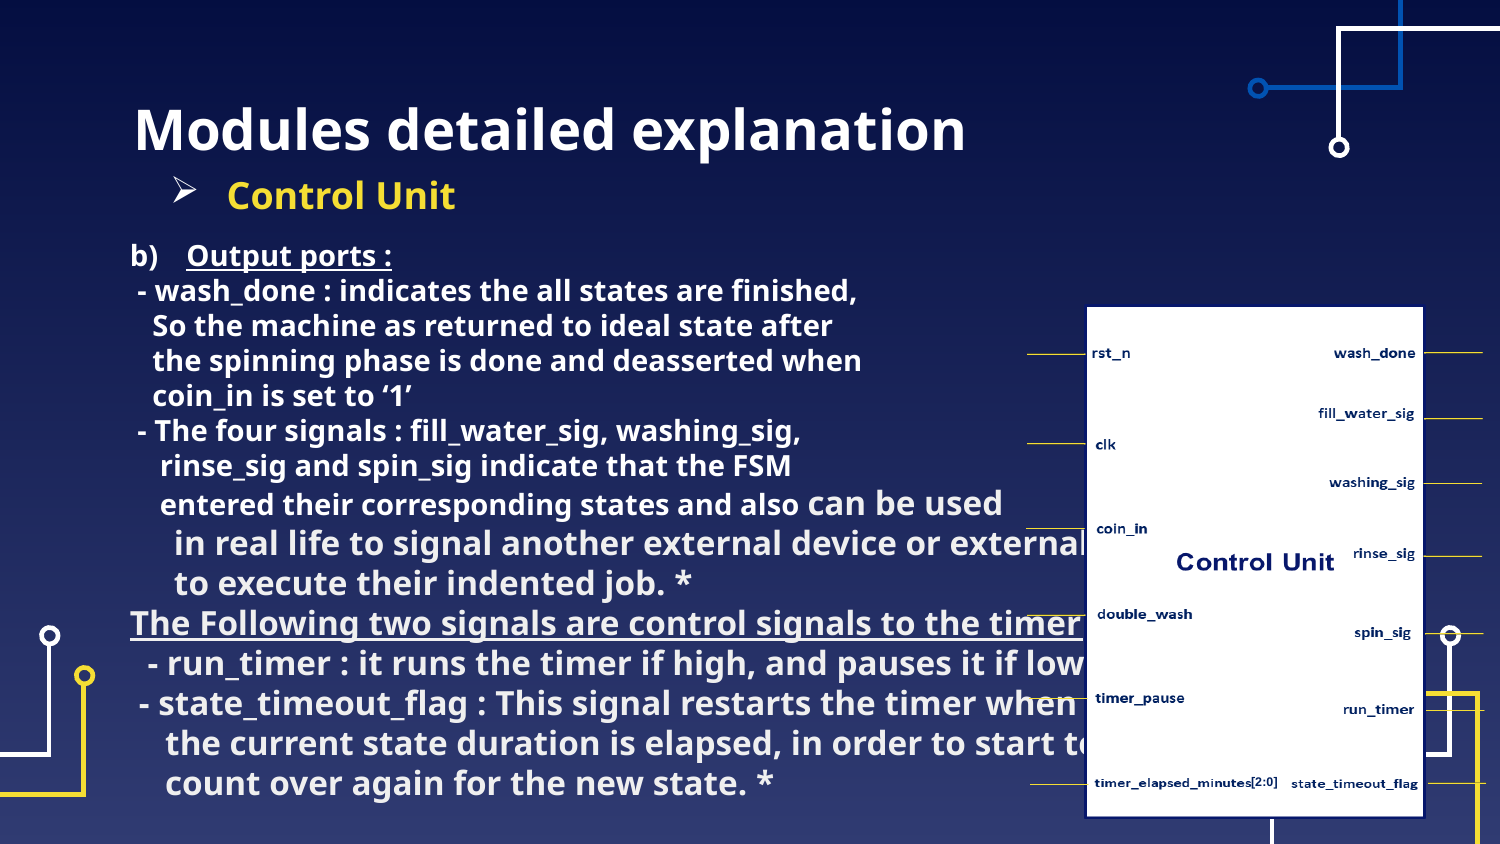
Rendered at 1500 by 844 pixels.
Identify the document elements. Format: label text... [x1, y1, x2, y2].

picture [1025, 304, 1487, 820]
text_box Control Unit [155, 155, 936, 234]
title Modules detailed explanation [118, 88, 1382, 167]
slide_number 10 [1378, 827, 1469, 832]
list Output ports : - wash_done : indicates the all states are finished, So the machine as returned to ideal state after the spinning phase is done and deasserted when coin_in is set to ‘1’ - The four signals : fill_water_sig, washing_sig, rinse_sig and spin_sig indicate that the FSM entered their corresponding states and also can be used in real life to signal another external device or external unit to execute their indented job. * The Following two signals are control signals to the timer - run_timer : it runs the timer if high, and pauses it if low. * - state_timeout_flag : This signal restarts the timer when the current state duration is elapsed, in order to start to count over again for the new state. * [115, 222, 1345, 828]
